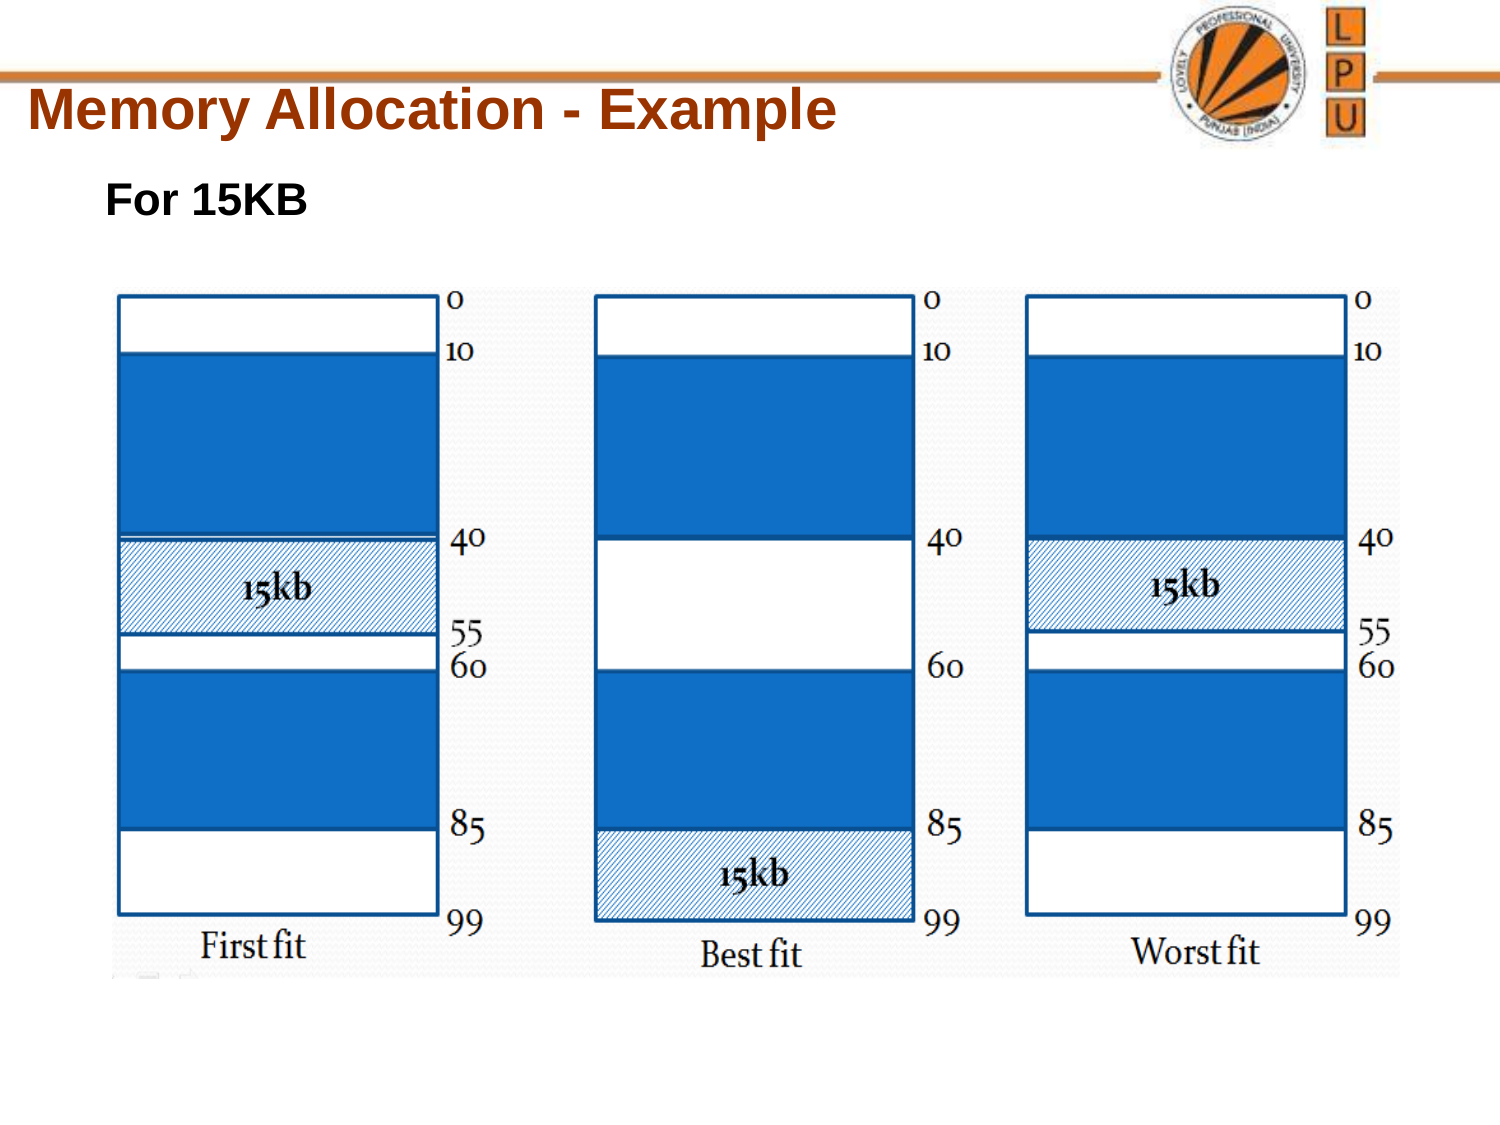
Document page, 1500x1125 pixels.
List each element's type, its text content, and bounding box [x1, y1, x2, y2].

picture [0, 0, 1500, 1125]
text_box Memory Allocation - Example [12, 0, 1237, 150]
text_box For 15KB [37, 174, 1438, 1063]
